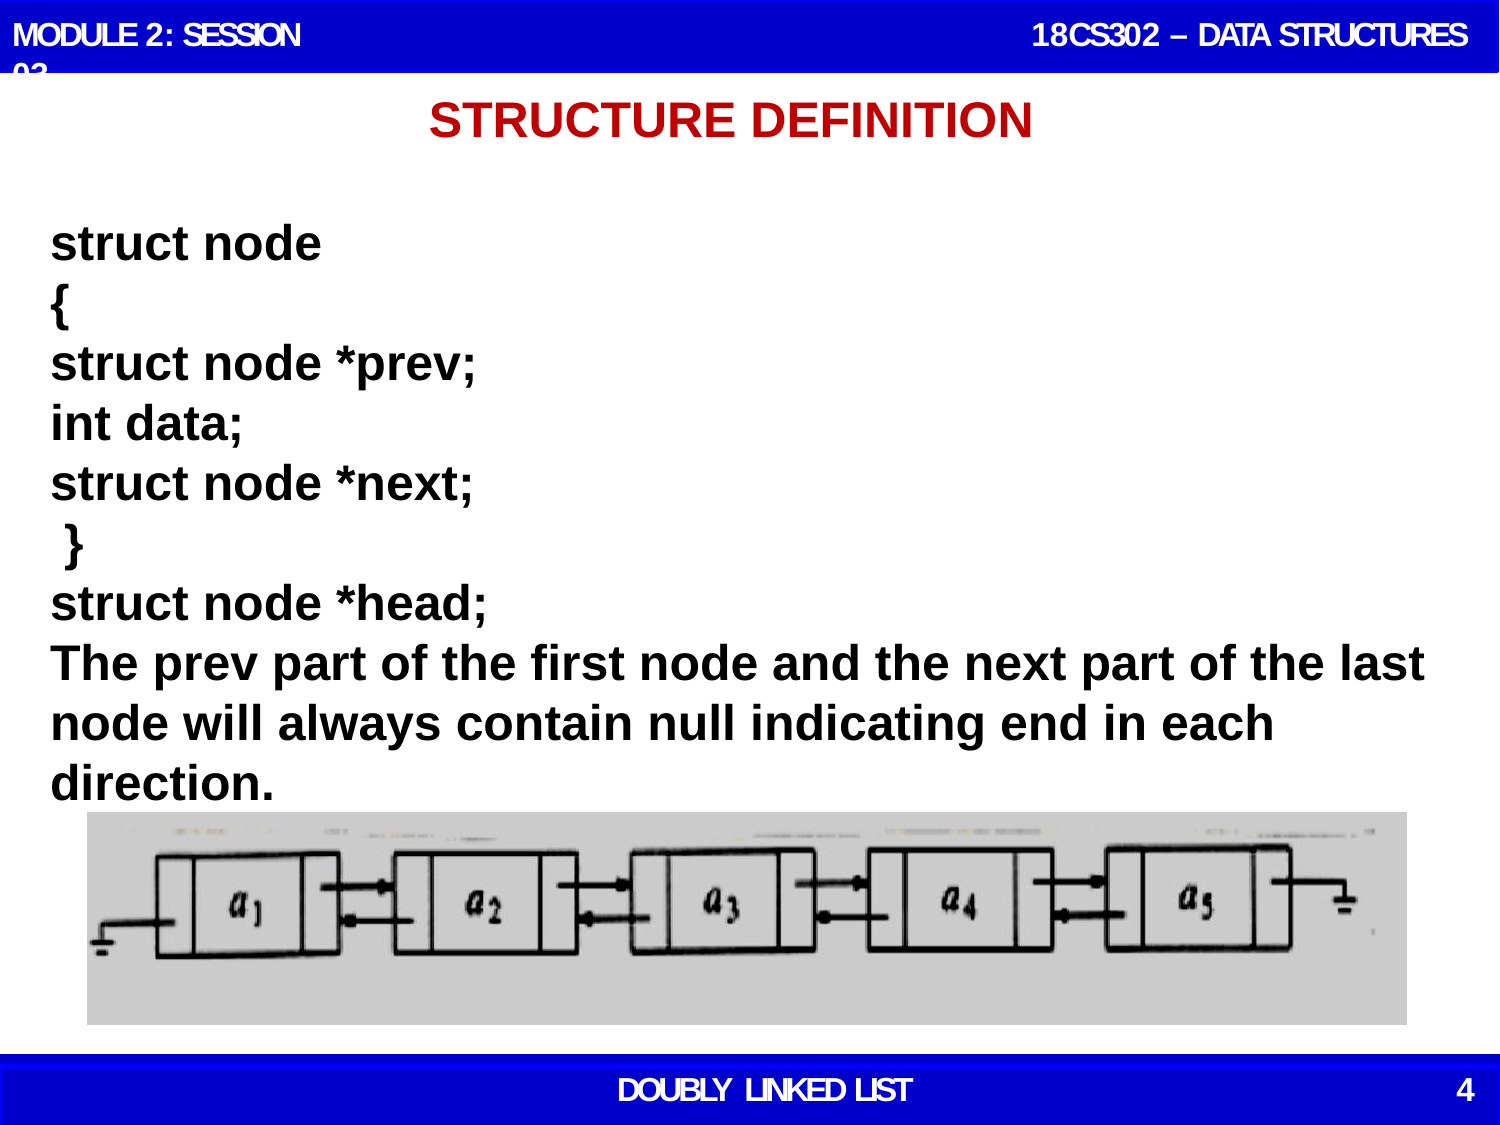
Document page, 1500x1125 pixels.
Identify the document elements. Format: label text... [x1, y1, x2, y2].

text_box 18CS302 – DATA STRUCTURES [780, 11, 1483, 54]
text_box [0, 0, 1497, 71]
list struct node { struct node *prev; int data; struct node *next; } struct node *head; The prev part of the first node and the next part of the last node will always contain null indicating end in each direction. [50, 149, 1450, 817]
text_box DOUBLY LINKED LIST [614, 1074, 1113, 1108]
picture [87, 812, 1407, 1026]
title STRUCTURE DEFINITION [312, 87, 1150, 149]
text_box [0, 1054, 1500, 1066]
text_box 4 [1452, 1074, 1478, 1108]
text_box MODULE 2: SESSION 03 [9, 11, 346, 94]
text_box [0, 1066, 1500, 1125]
